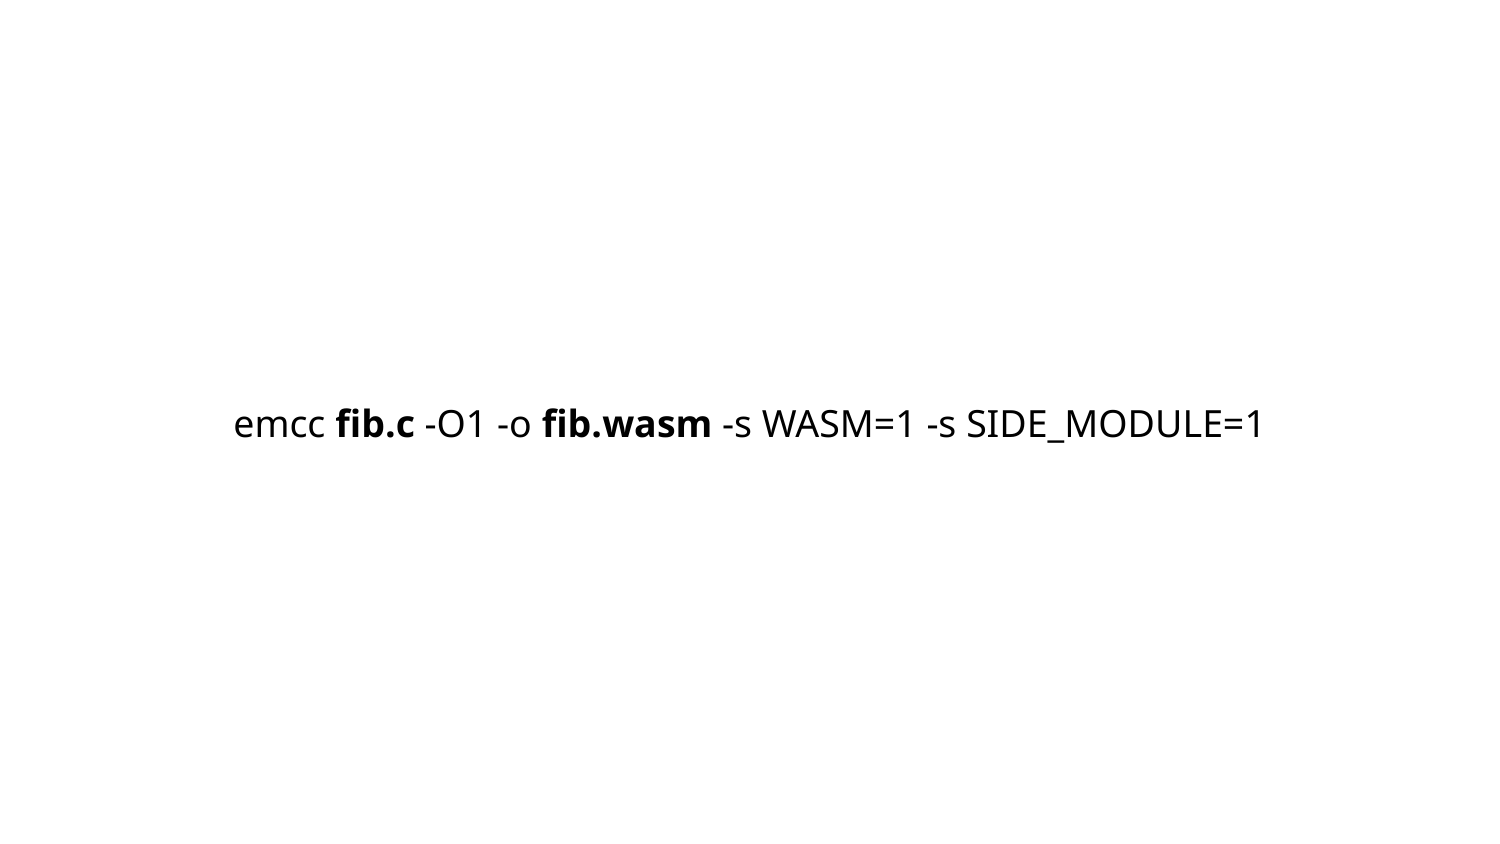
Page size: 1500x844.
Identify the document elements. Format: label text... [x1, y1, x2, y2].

text_box emcc fib.c -O1 -o fib.wasm -s WASM=1 -s SIDE_MODULE=1 [0, 384, 1500, 459]
